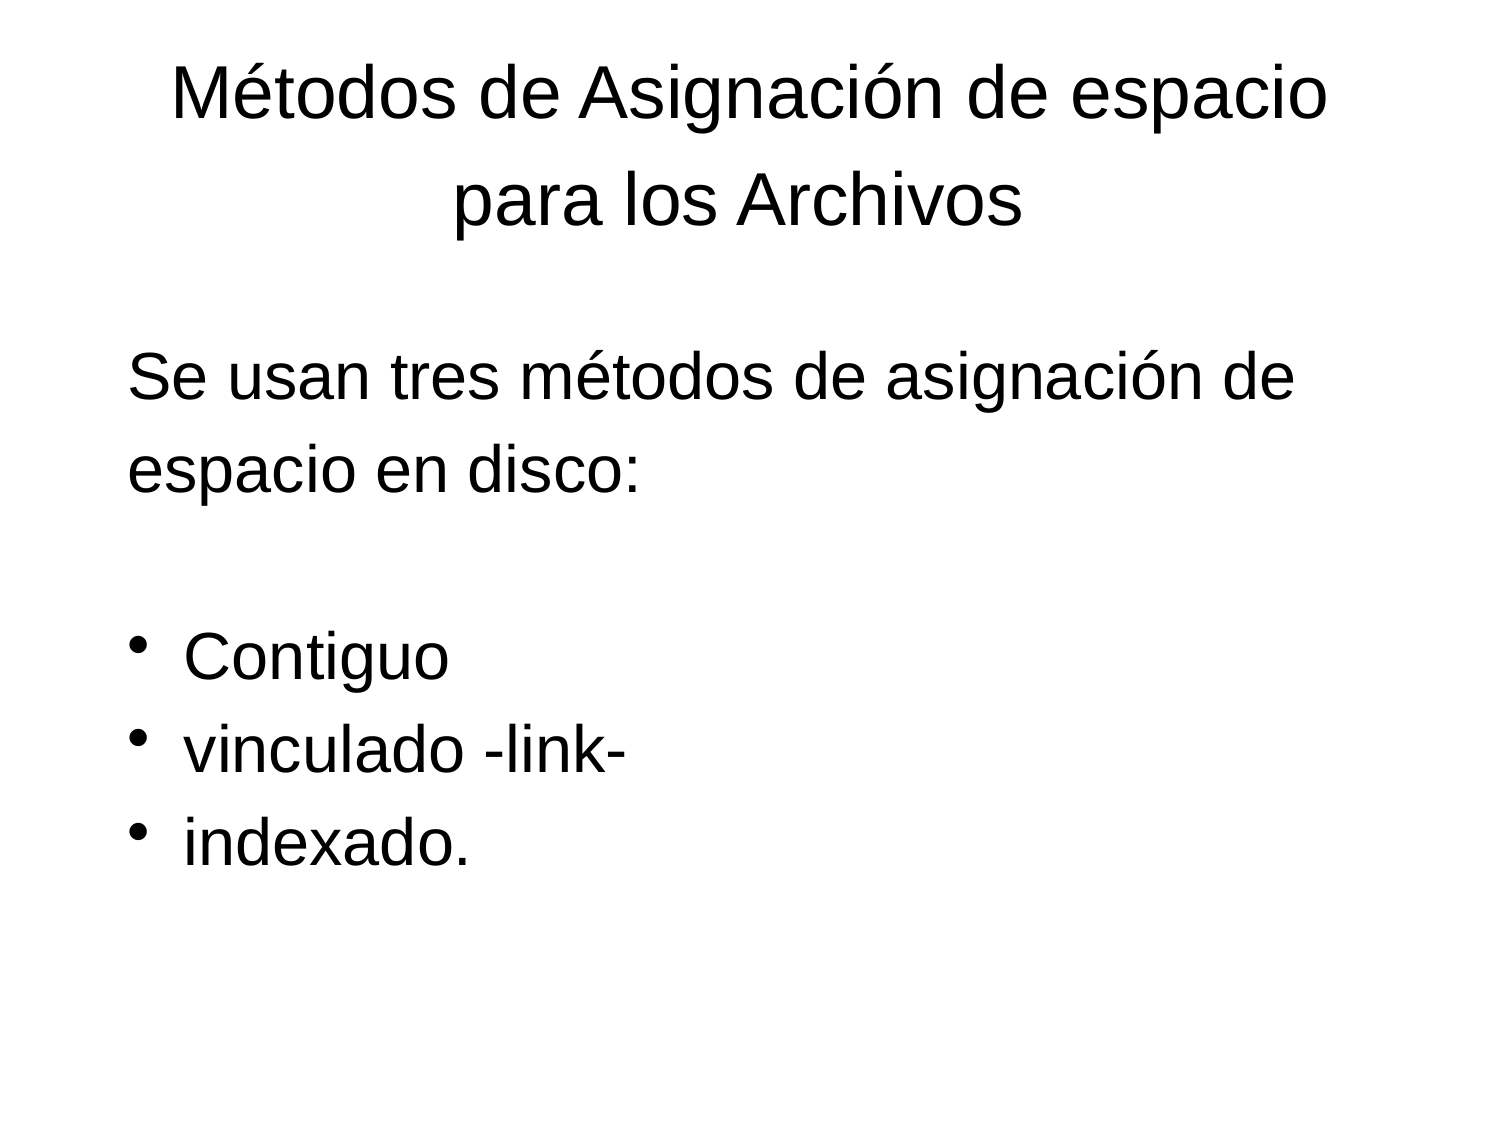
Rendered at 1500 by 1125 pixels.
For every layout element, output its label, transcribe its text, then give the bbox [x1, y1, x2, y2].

list Se usan tres métodos de asignación de espacio en disco: Contiguo vinculado -link- indexado. [112, 324, 1388, 1000]
title Métodos de Asignación de espacio para los Archivos [112, 50, 1388, 238]
